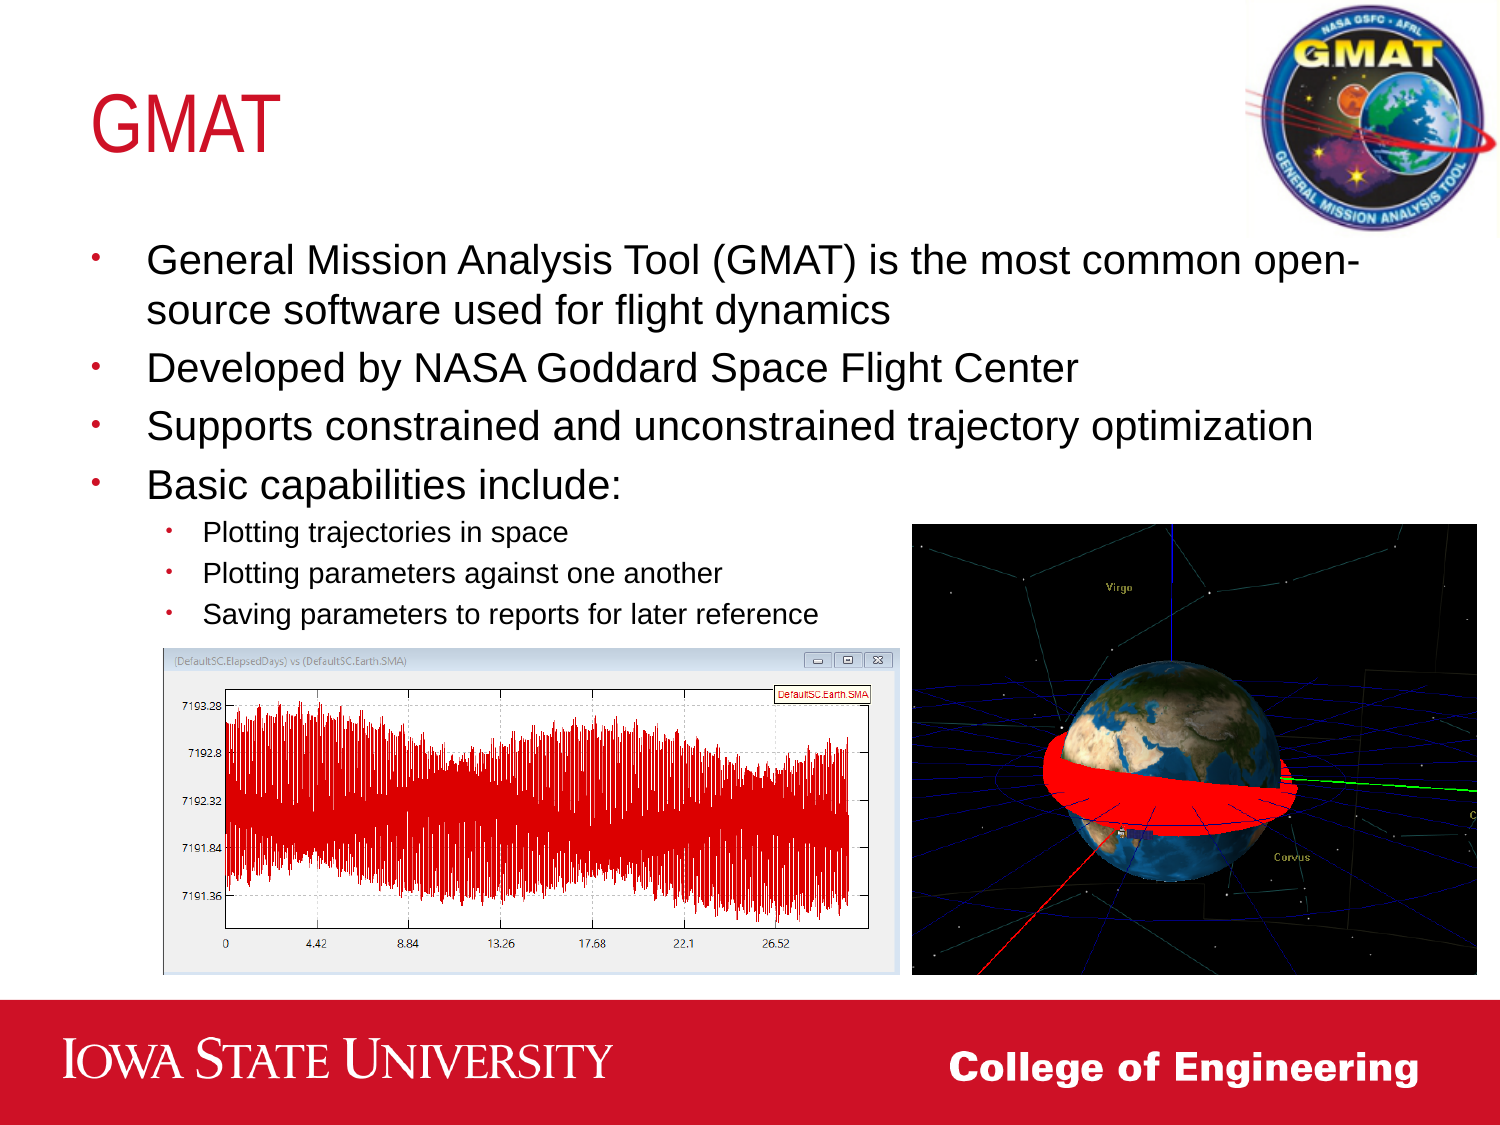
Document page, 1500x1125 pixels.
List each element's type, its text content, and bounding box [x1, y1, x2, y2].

title GMAT [75, 24, 1239, 213]
picture [912, 524, 1477, 976]
picture [1245, 0, 1500, 238]
picture [62, 1037, 613, 1086]
list General Mission Analysis Tool (GMAT) is the most common open-source software used for flight dynamics Developed by NASA Goddard Space Flight Center Supports constrained and unconstrained trajectory optimization Basic capabilities include: Plotting trajectories in space Plotting parameters against one another Saving parameters to reports for later reference [75, 224, 1425, 975]
picture [950, 1047, 1425, 1088]
picture [162, 648, 901, 976]
